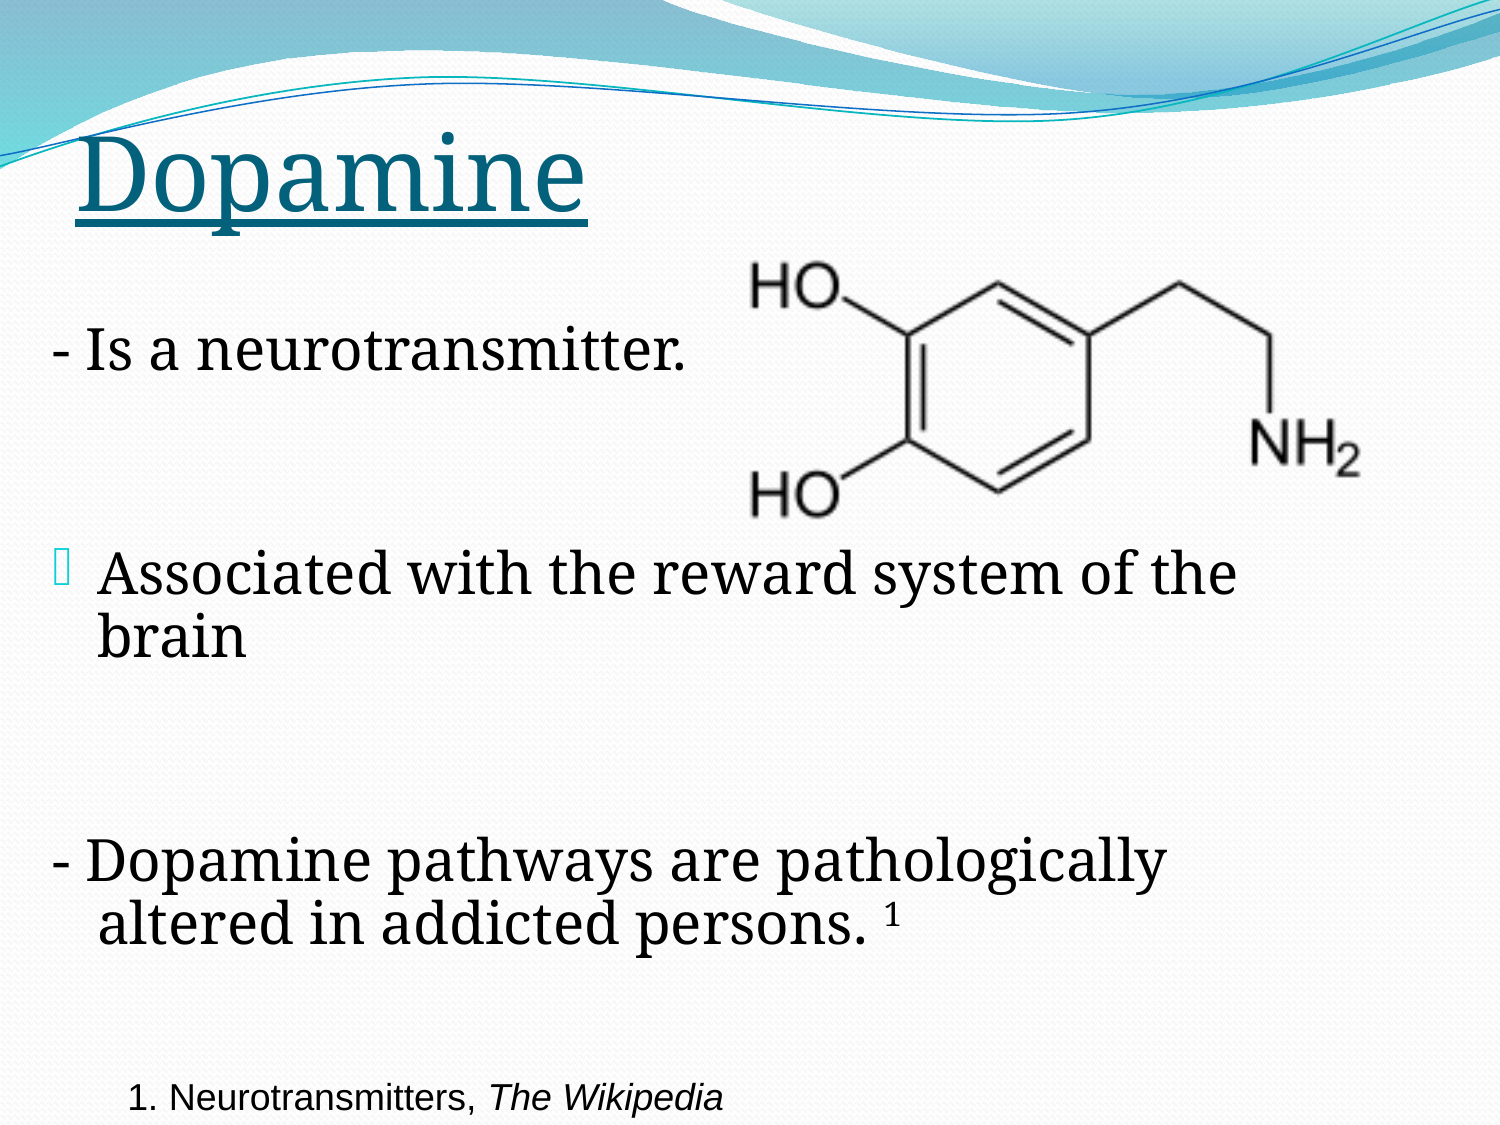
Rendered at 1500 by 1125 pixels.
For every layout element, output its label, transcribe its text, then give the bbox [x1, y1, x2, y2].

list - Is a neurotransmitter. Associated with the reward system of the brain - Dopamine pathways are pathologically altered in addicted persons. 1 [37, 312, 1313, 1056]
text_box Mesocorticolimbic dopamine projection ESSENTIAL for reinstatement Increased dopamine release in nucleus accumbens Dopamine release in PFC, amygdala, but NOT in nucleus accumbens [730, 312, 1313, 538]
text_box 1. Neurotransmitters, The Wikipedia [112, 1073, 1038, 1125]
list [737, 255, 1376, 526]
title Dopamine [74, 44, 1426, 233]
